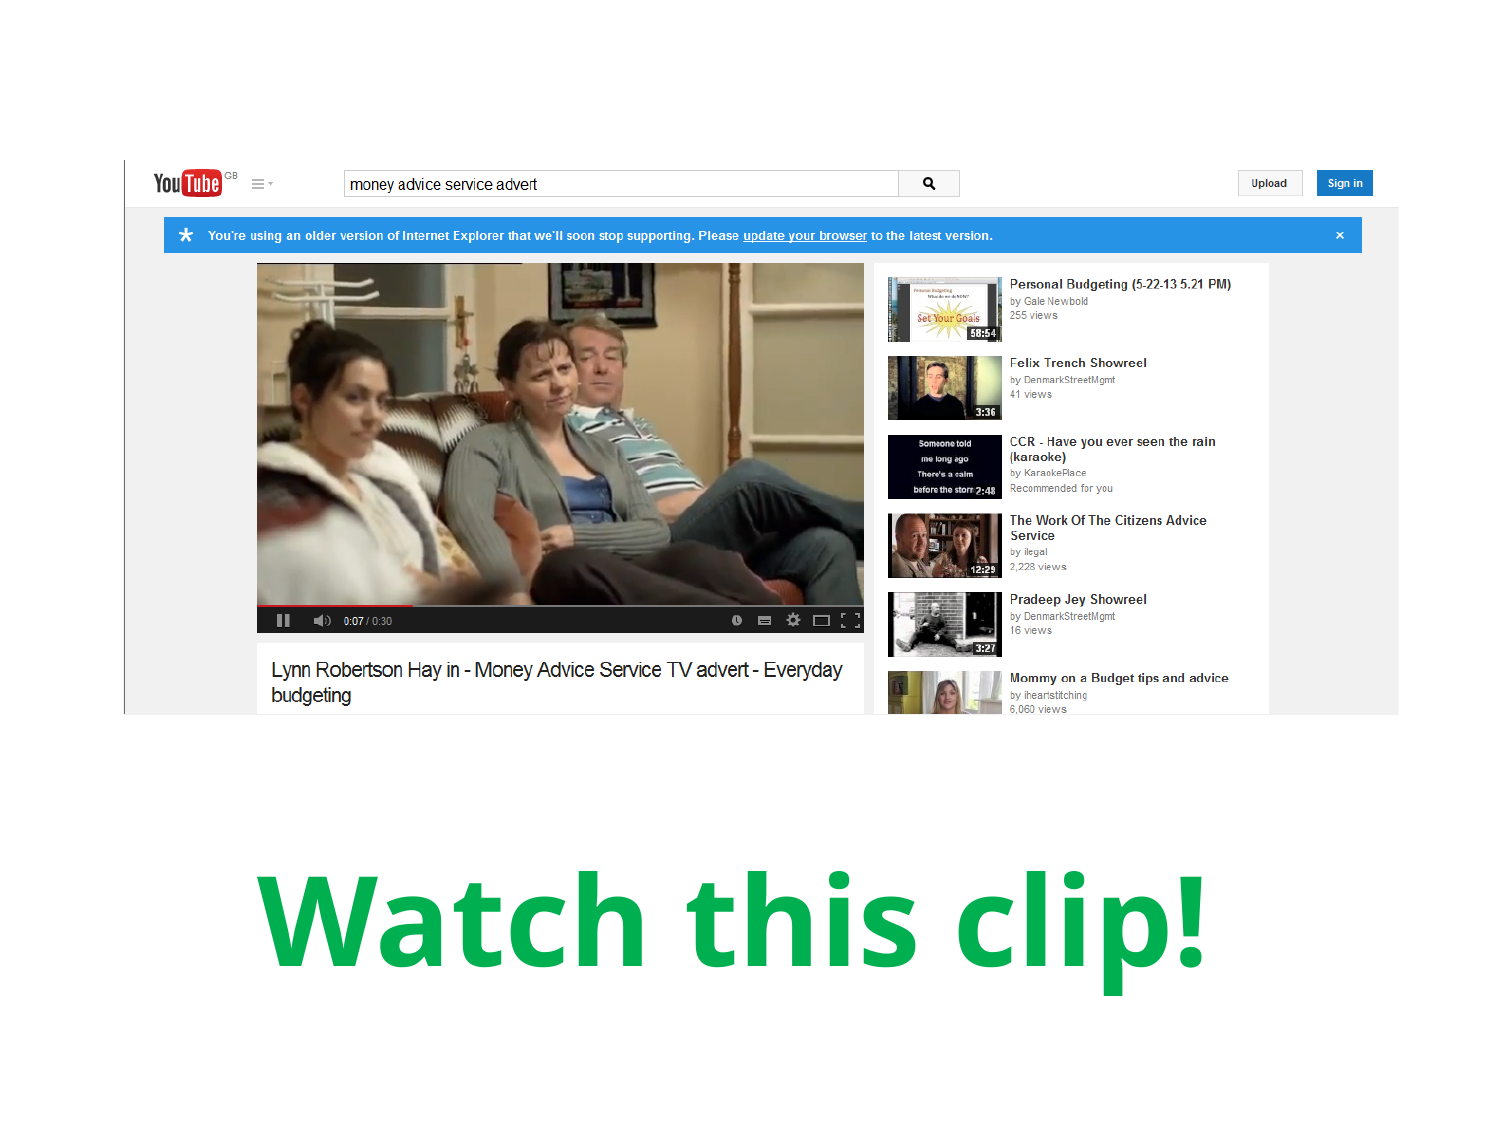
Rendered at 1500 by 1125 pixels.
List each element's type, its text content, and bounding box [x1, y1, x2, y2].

text_box Watch this clip! [0, 834, 1500, 999]
picture [123, 160, 1399, 716]
